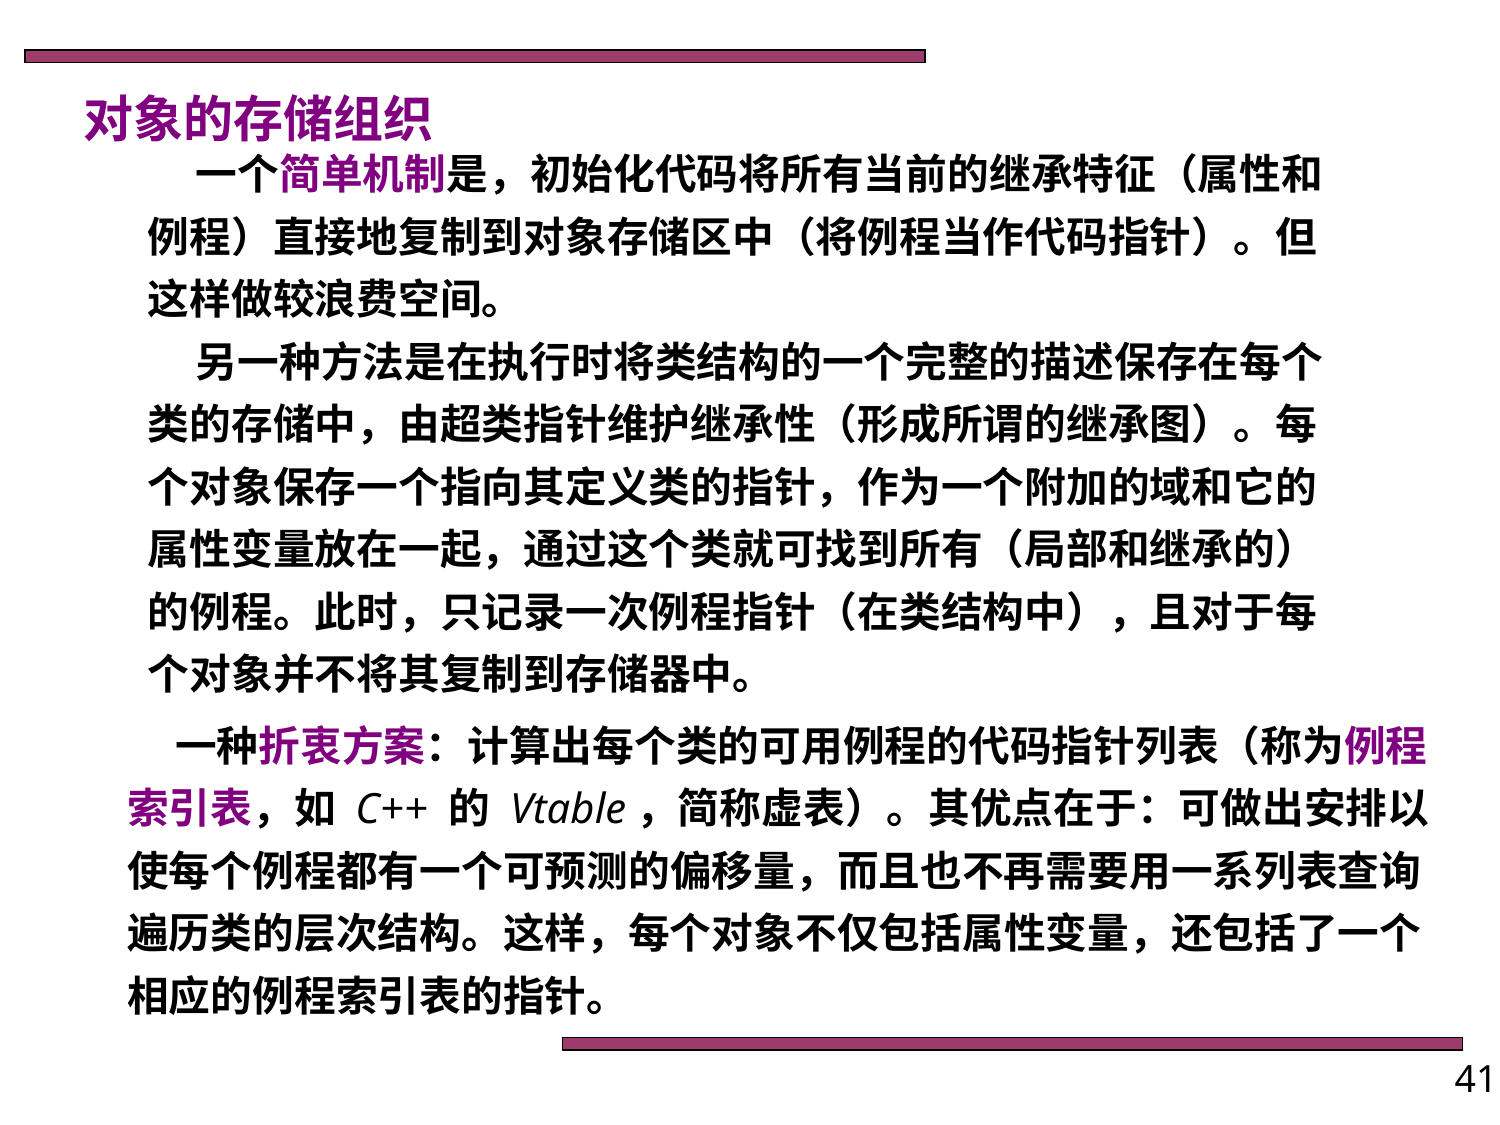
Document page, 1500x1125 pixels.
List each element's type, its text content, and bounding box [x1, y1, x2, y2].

text_box 一个简单机制是，初始化代码将所有当前的继承特征（属性和例程）直接地复制到对象存储区中（将例程当作代码指针）。但这样做较浪费空间。 另一种方法是在执行时将类结构的一个完整的描述保存在每个类的存储中，由超类指针维护继承性（形成所谓的继承图）。每个对象保存一个指向其定义类的指针，作为一个附加的域和它的属性变量放在一起，通过这个类就可找到所有（局部和继承的）的例程。此时，只记录一次例程指针（在类结构中），且对于每个对象并不将其复制到存储器中。 [133, 128, 1362, 699]
text_box 一种折衷方案：计算出每个类的可用例程的代码指针列表（称为例程索引表，如 C++ 的 Vtable，简称虚表）。其优点在于：可做出安排以使每个例程都有一个可预测的偏移量，而且也不再需要用一系列表查询遍历类的层次结构。这样，每个对象不仅包括属性变量，还包括了一个相应的例程索引表的指针。 [112, 699, 1448, 1028]
text_box 对象的存储组织 [33, 49, 1321, 155]
slide_number 41 [1275, 1047, 1500, 1075]
